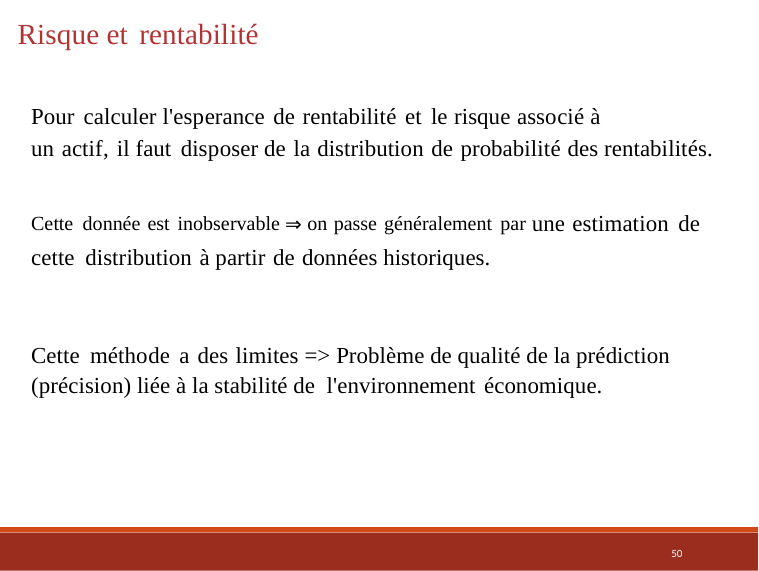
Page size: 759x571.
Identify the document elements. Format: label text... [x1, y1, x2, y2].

slide_number 50 [615, 537, 698, 569]
text_box Risque et rentabilité [15, 20, 264, 55]
text_box Pour calculer l'esperance de rentabilité et le risque associé à un actif, il faut disposer de la distribution de probabilité des rentabilités. Cette donnée est inobservable ⇒ on passe généralement par une estimation de cette distribution à partir de données historiques. Cette méthode a des limites => Problème de qualité de la prédiction (précision) liée à la stabilité de l'environnement économique. [29, 97, 755, 473]
